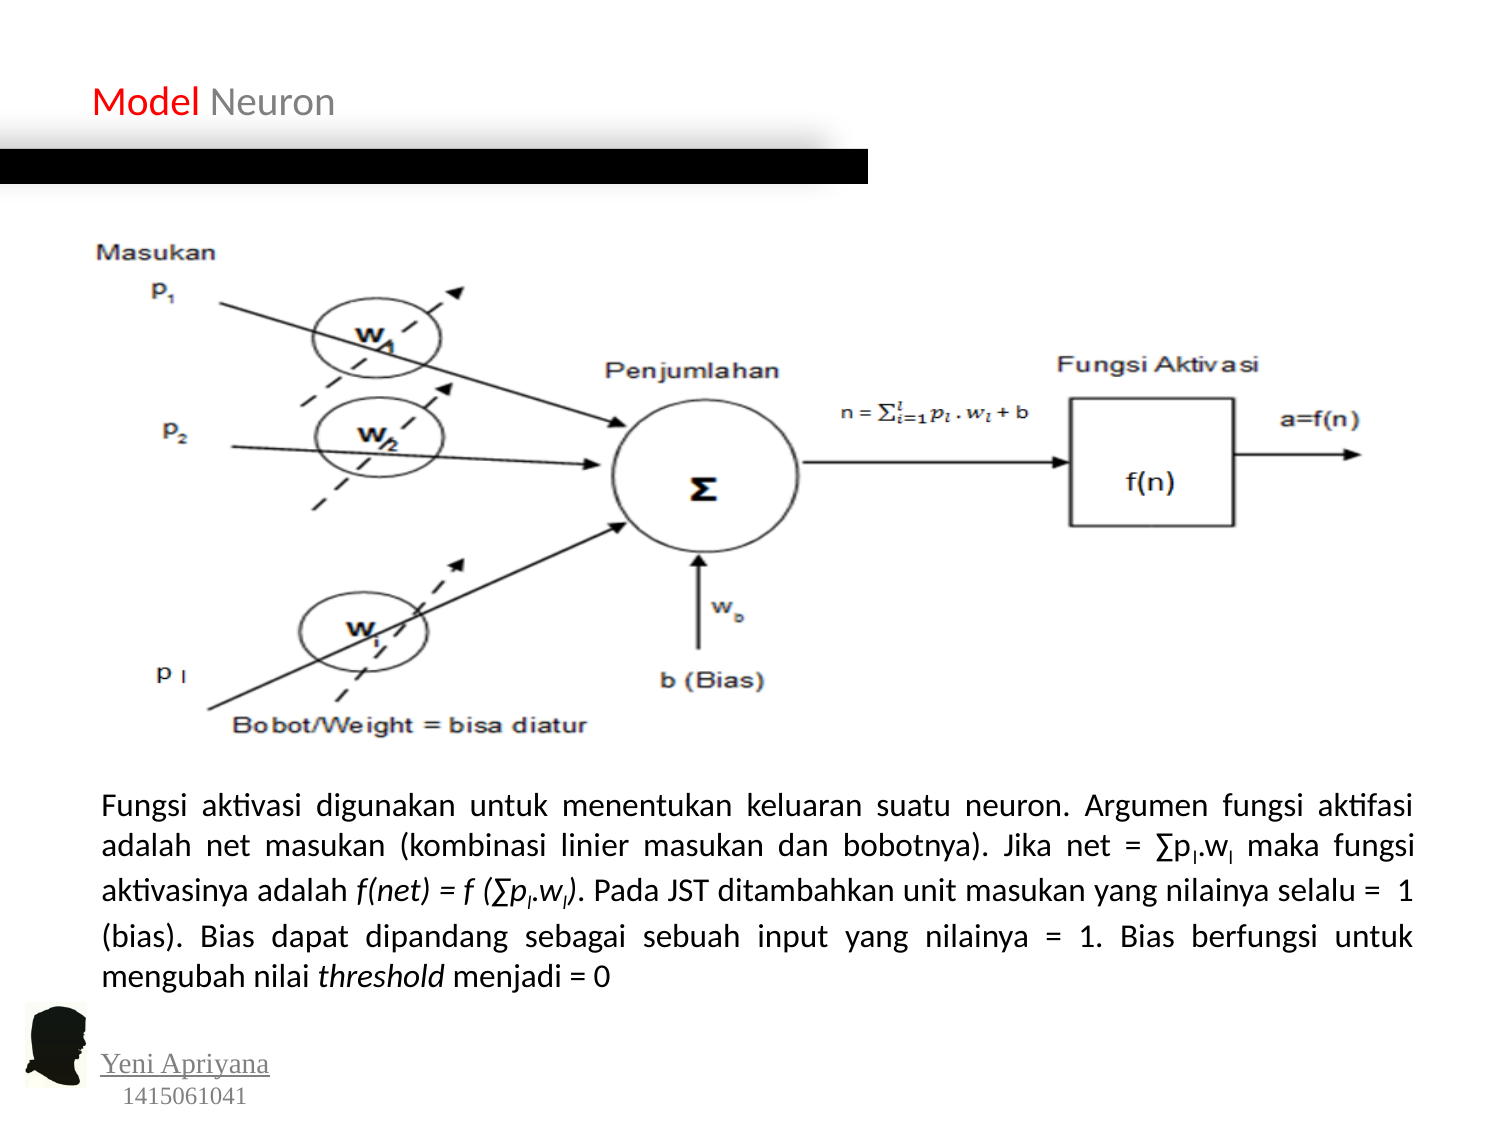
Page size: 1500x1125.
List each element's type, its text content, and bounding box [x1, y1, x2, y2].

picture [24, 1002, 87, 1089]
text_box Fungsi aktivasi digunakan untuk menentukan keluaran suatu neuron. Argumen fungsi aktifasi adalah net masukan (kombinasi linier masukan dan bobotnya). Jika net = ∑pl.wl maka fungsi aktivasinya adalah f(net) = f (∑pl.wl). Pada JST ditambahkan unit masukan yang nilainya selalu = 1 (bias). Bias dapat dipandang sebagai sebuah input yang nilainya = 1. Bias berfungsi untuk mengubah nilai threshold menjadi = 0 [86, 775, 1431, 1001]
title Model Neuron [76, 66, 1353, 131]
text_box Yeni Apriyana 1415061041 [83, 1036, 287, 1117]
picture [86, 231, 1377, 740]
text_box [0, 148, 869, 185]
